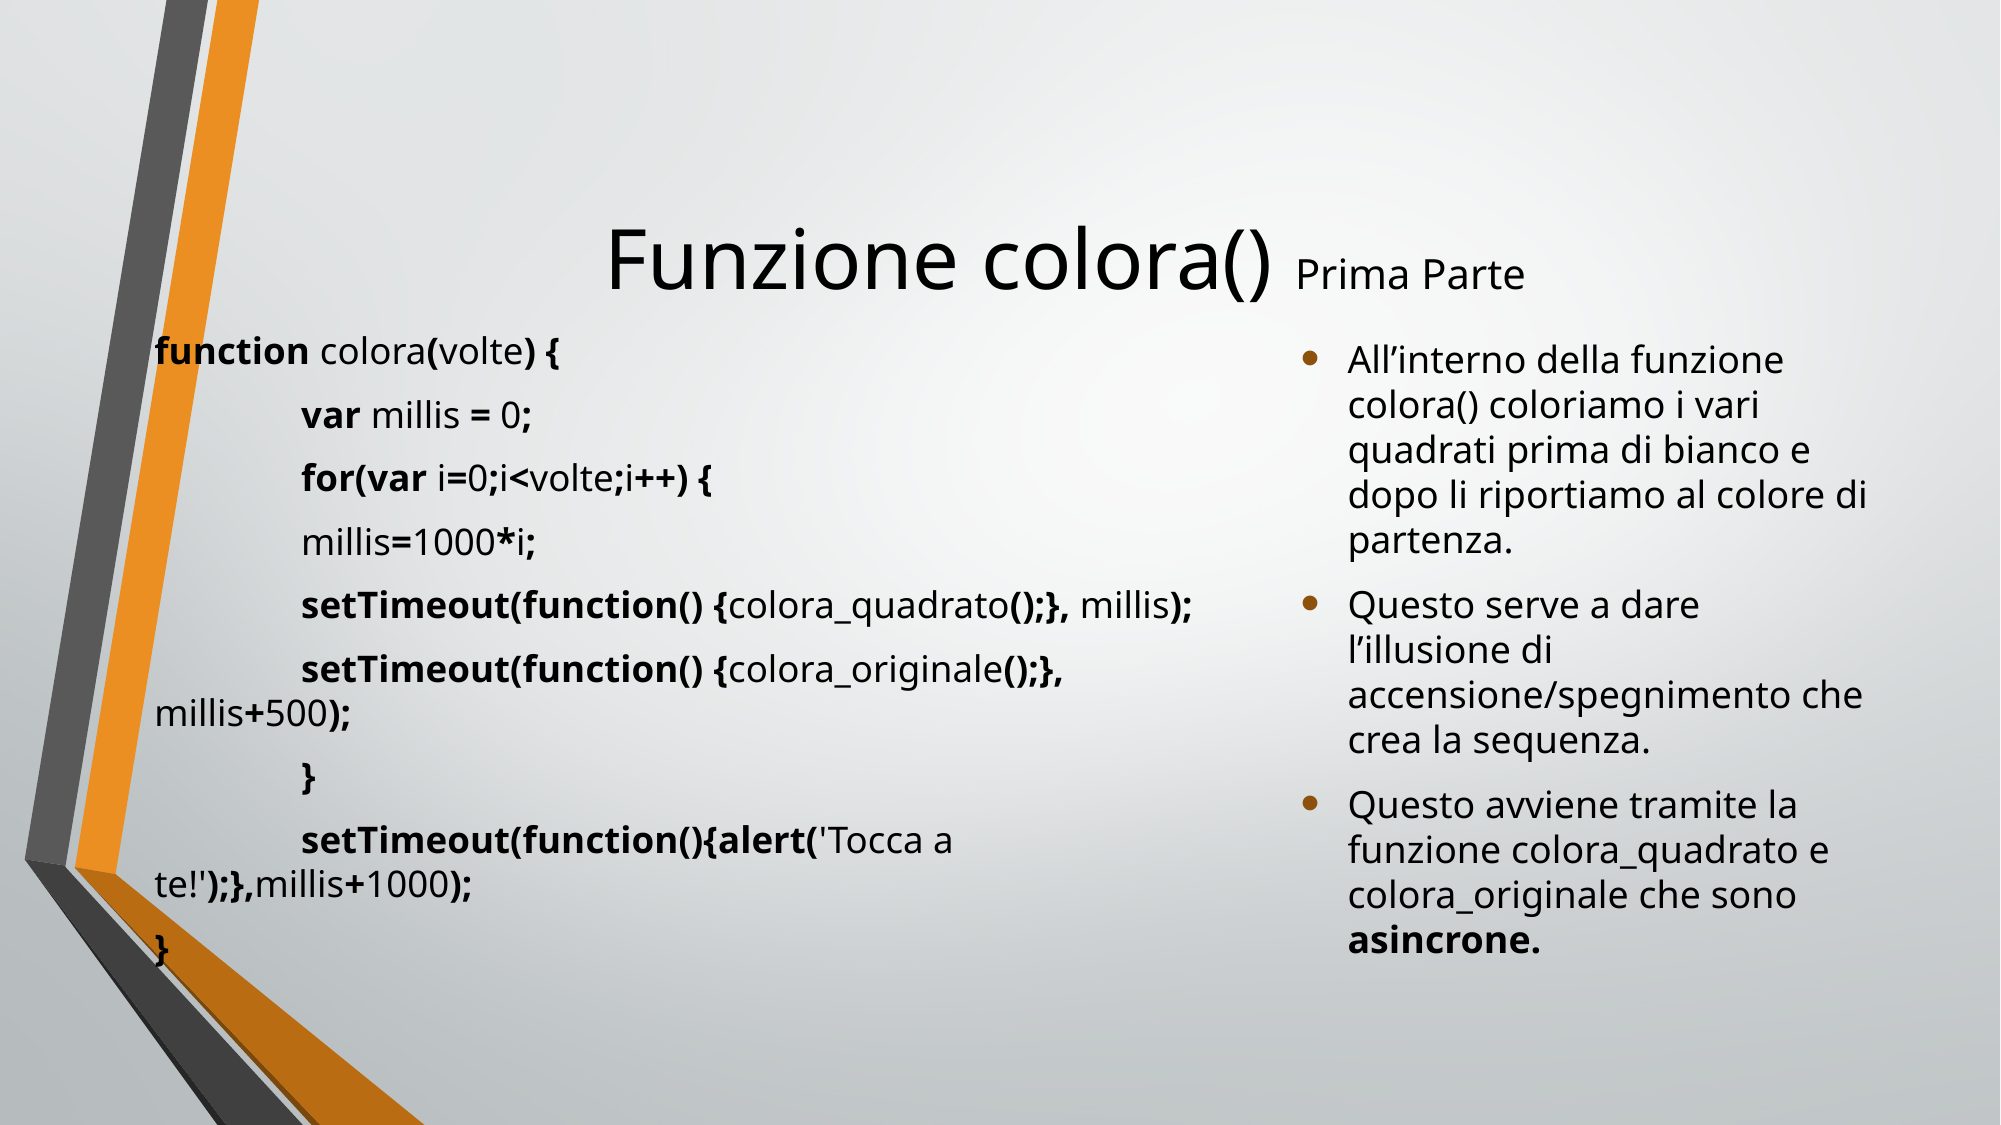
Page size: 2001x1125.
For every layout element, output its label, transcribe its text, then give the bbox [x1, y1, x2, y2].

list function colora(volte) { var millis = 0; for(var i=0;i<volte;i++) { millis=1000*i; setTimeout(function() {colora_quadrato();}, millis); setTimeout(function() {colora_originale();}, millis+500); } setTimeout(function(){alert('Tocca a te!');},millis+1000); } [139, 302, 1263, 995]
title Funzione colora() Prima Parte [243, 112, 1887, 400]
list All’interno della funzione colora() coloriamo i vari quadrati prima di bianco e dopo li riportiamo al colore di partenza. Questo serve a dare l’illusione di accensione/spegnimento che crea la sequenza. Questo avviene tramite la funzione colora_quadrato e colora_originale che sono asincrone. [1285, 302, 1887, 995]
